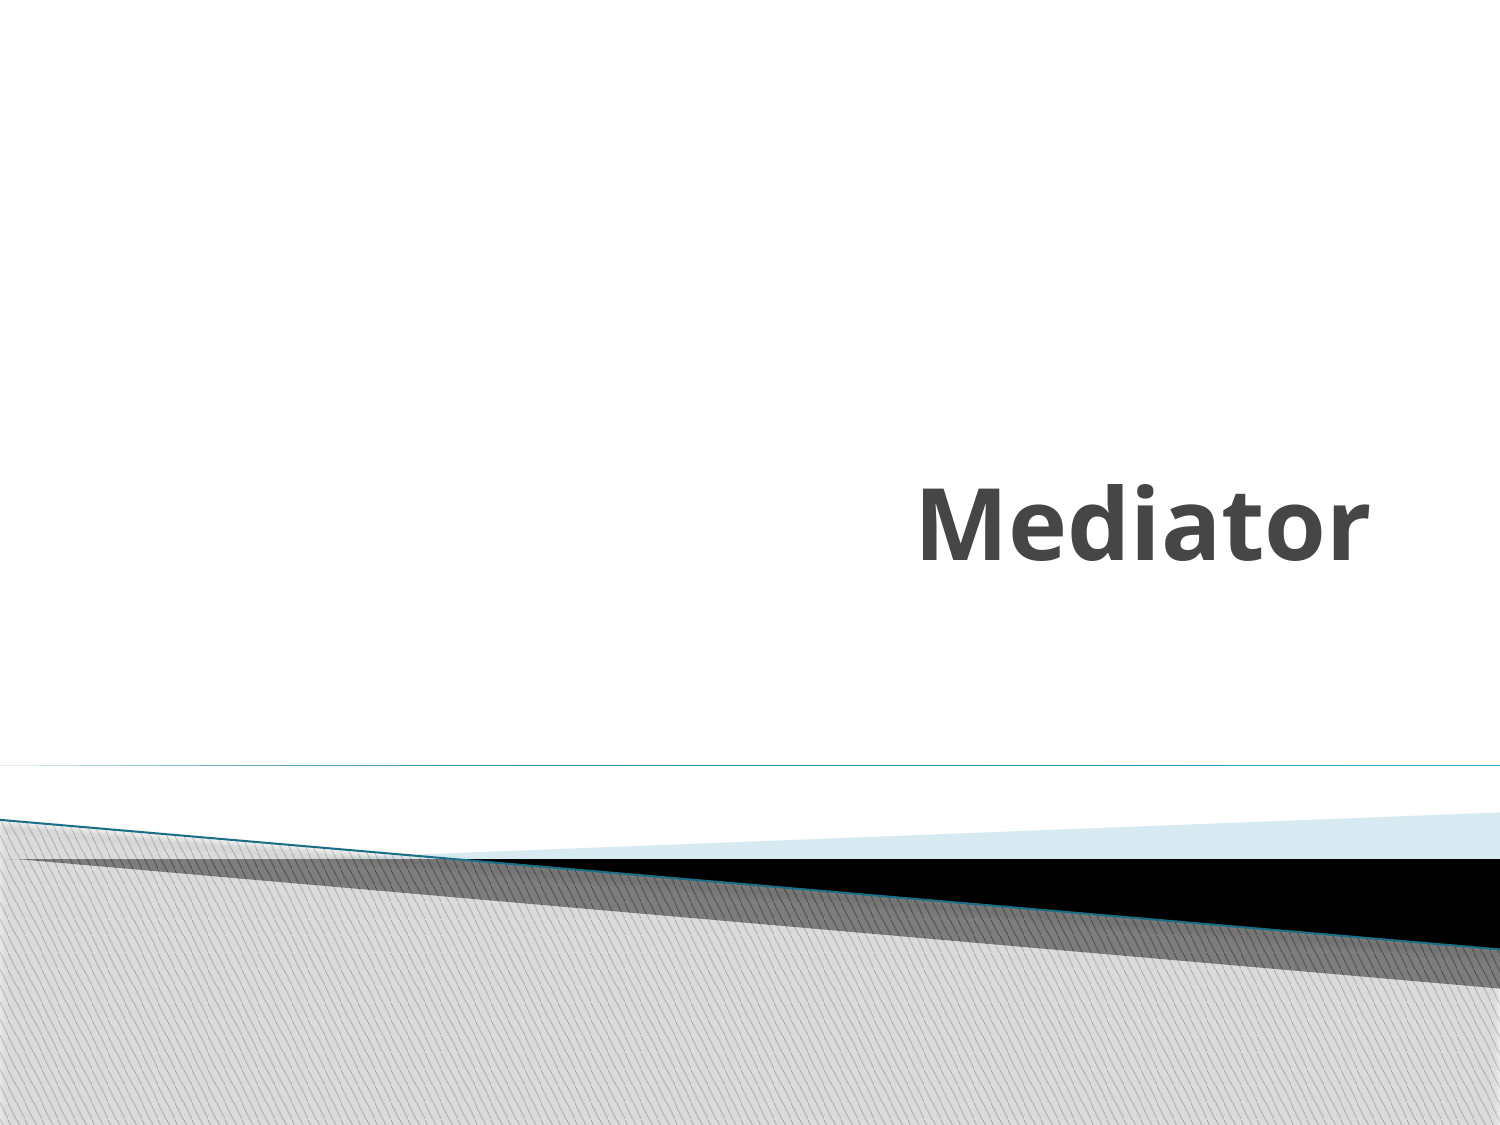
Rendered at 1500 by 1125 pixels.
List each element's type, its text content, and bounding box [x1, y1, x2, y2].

picture [5, 859, 1500, 989]
title Mediator [112, 287, 1388, 588]
